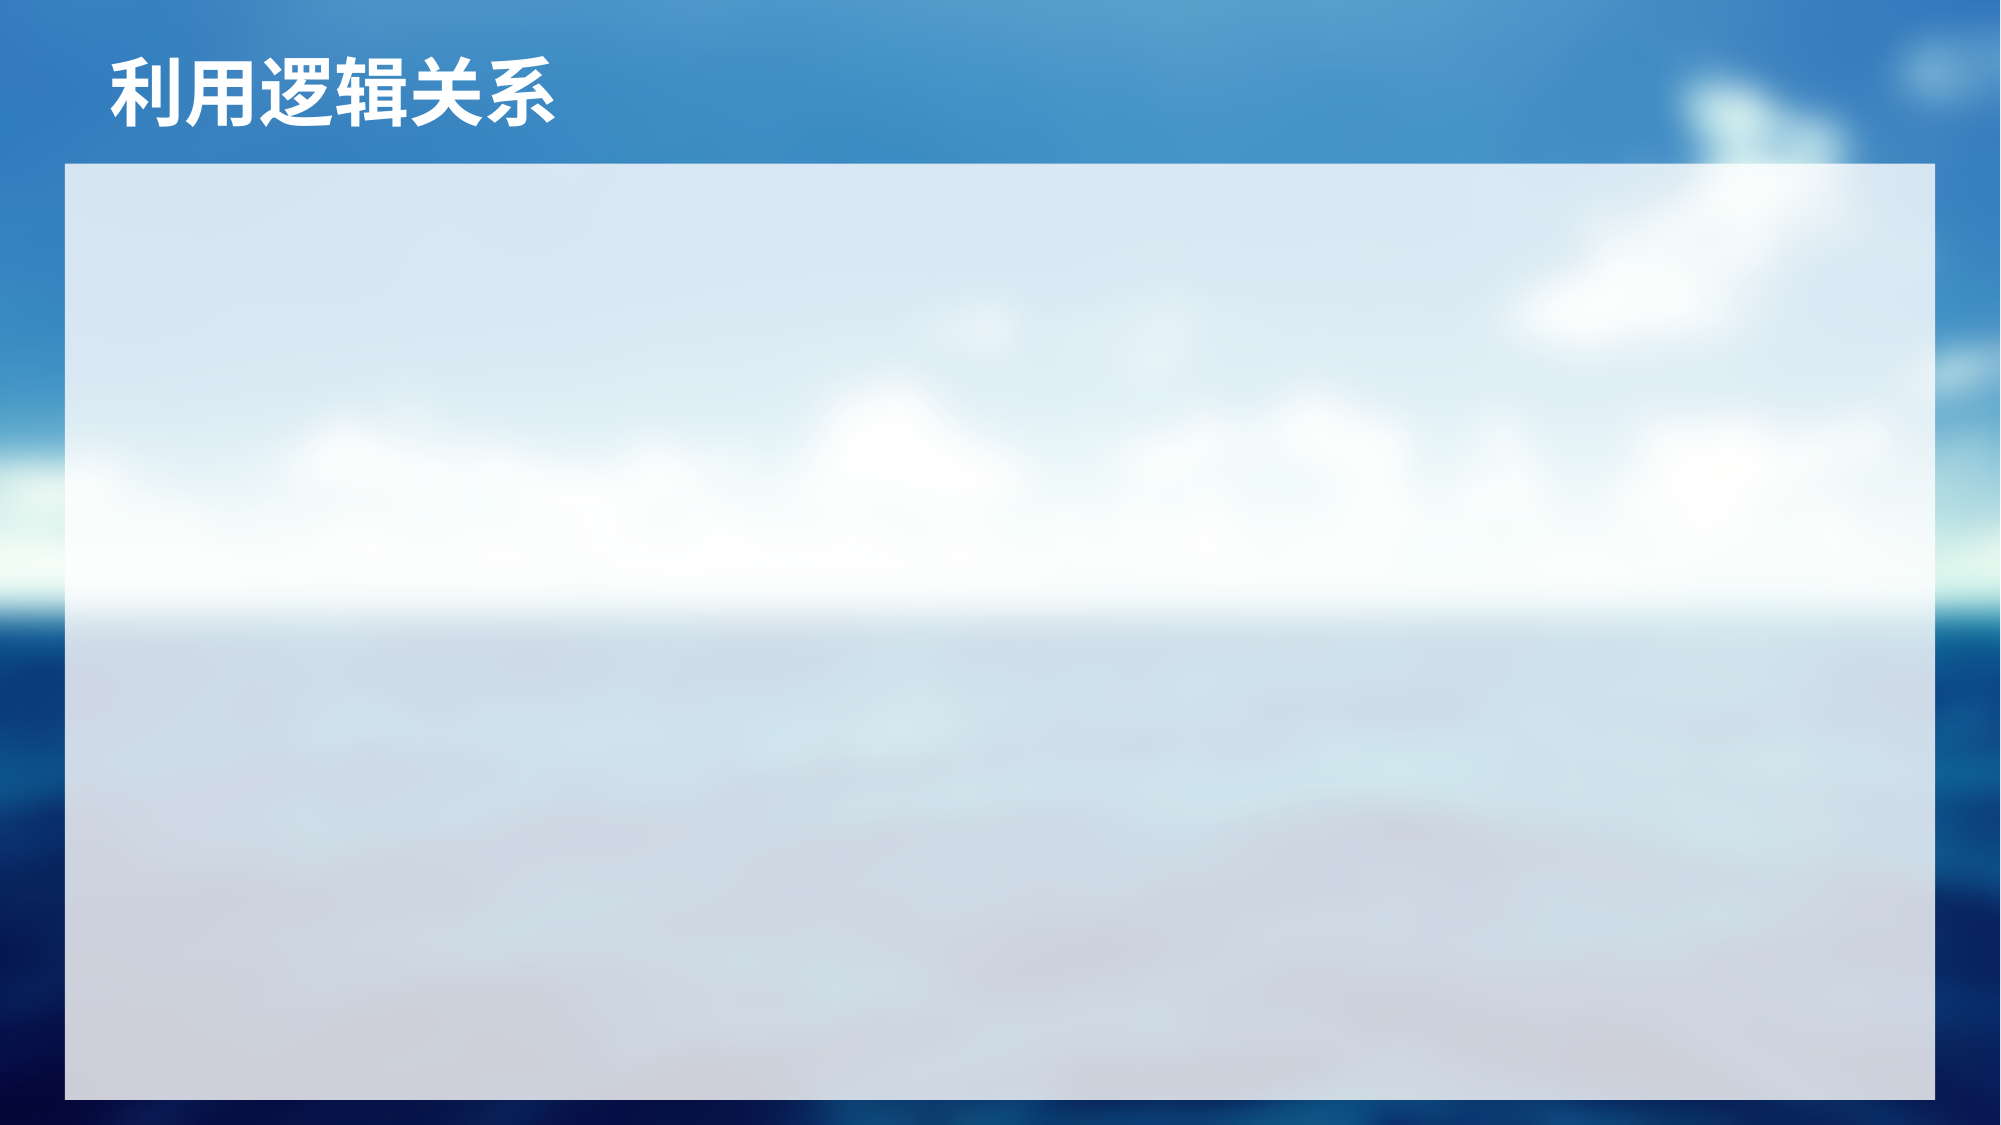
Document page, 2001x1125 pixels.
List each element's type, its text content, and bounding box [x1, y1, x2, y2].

title 利用逻辑关系 [94, 29, 1906, 145]
picture [0, 0, 2001, 1125]
